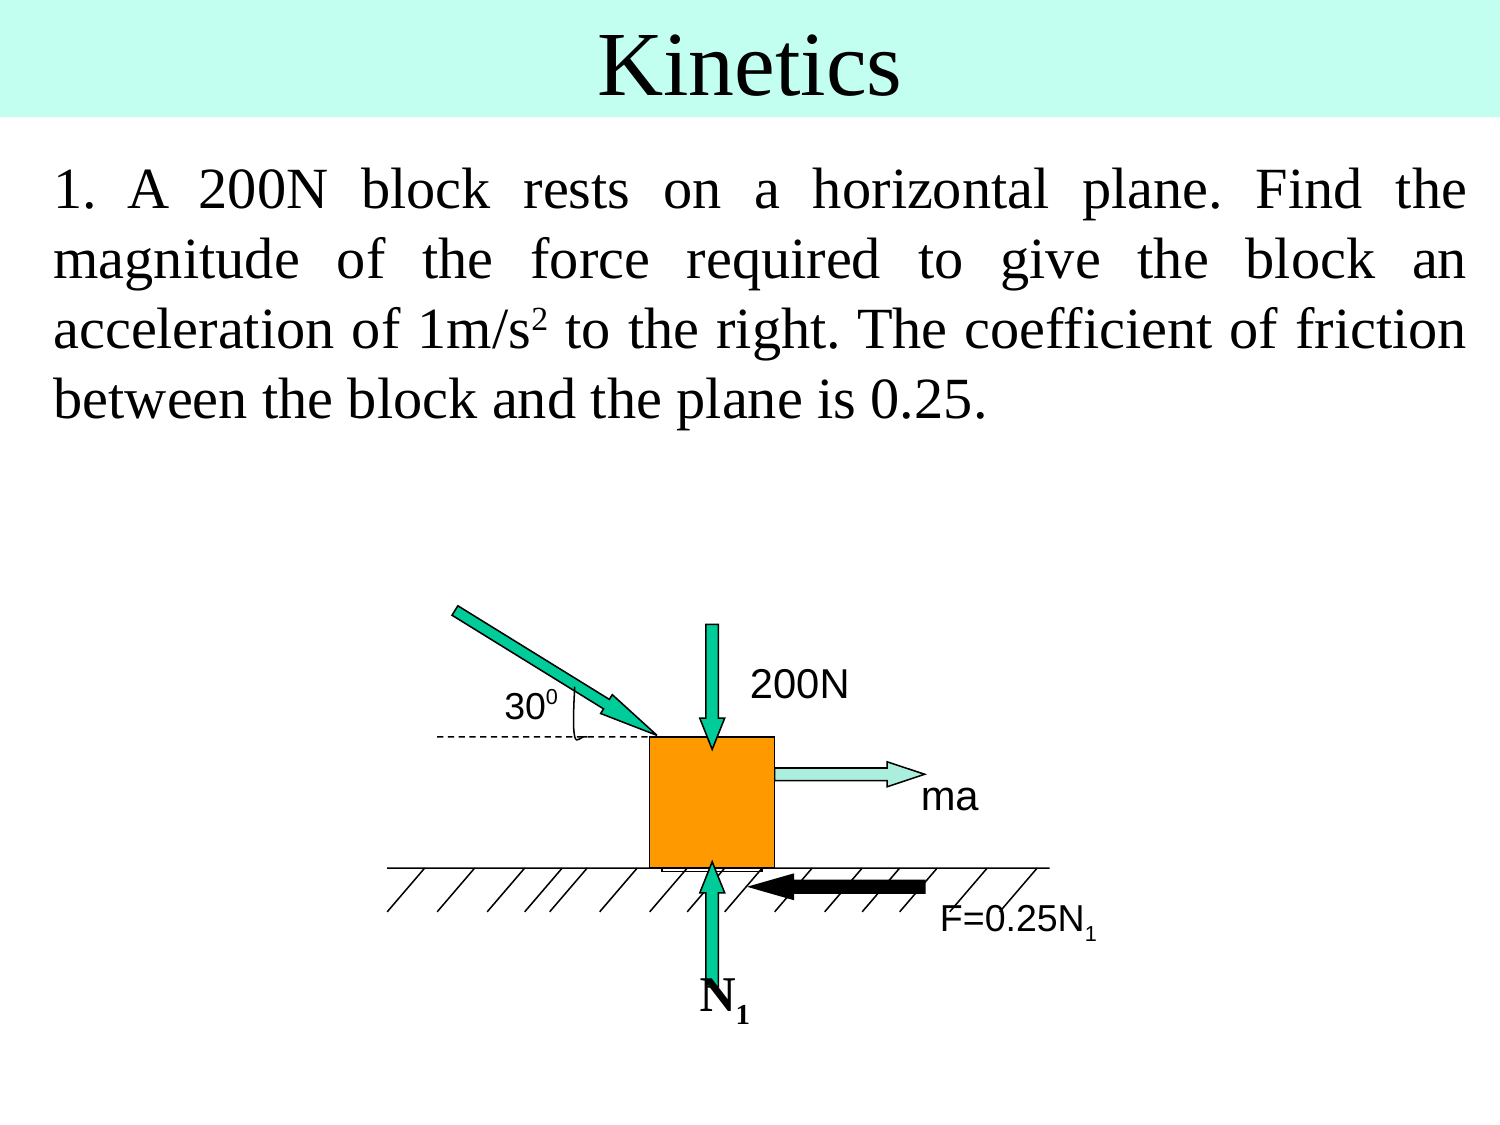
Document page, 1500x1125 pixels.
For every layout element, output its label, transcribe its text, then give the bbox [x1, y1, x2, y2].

text_box 1. A 200N block rests on a horizontal plane. Find the magnitude of the force required to give the block an acceleration of 1m/s2 to the right. The coefficient of friction between the block and the plane is 0.25. [39, 142, 1483, 438]
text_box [386, 624, 1125, 1023]
title Kinetics [0, 0, 1500, 118]
